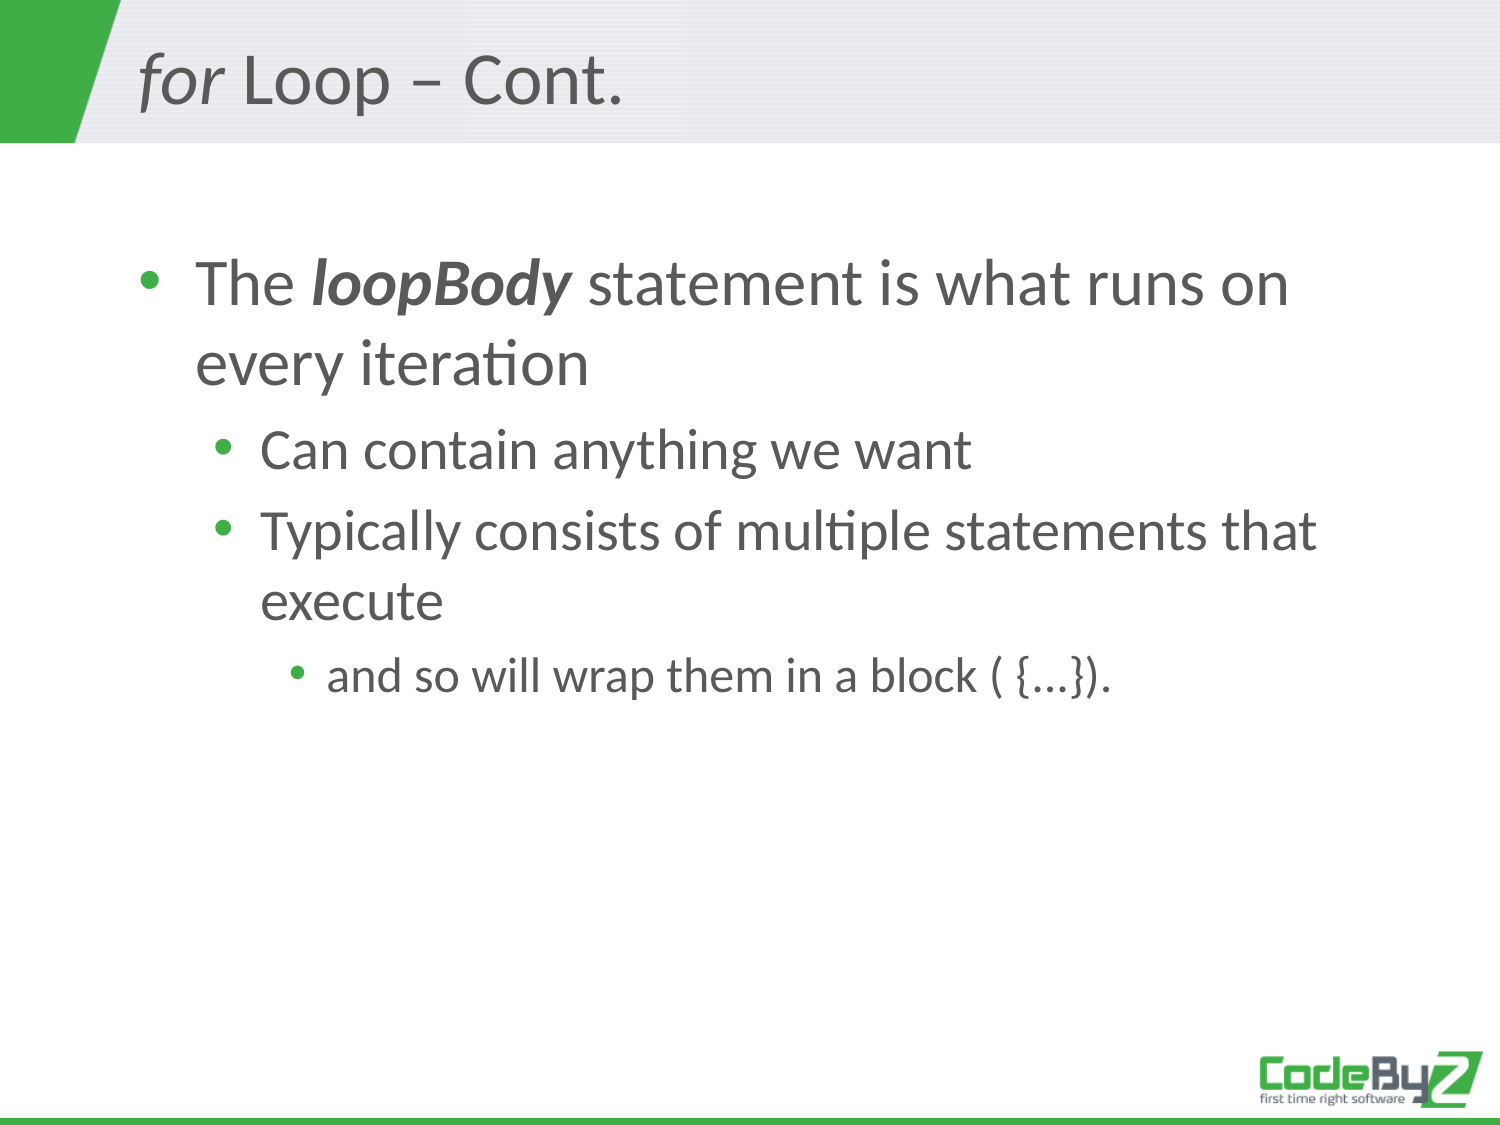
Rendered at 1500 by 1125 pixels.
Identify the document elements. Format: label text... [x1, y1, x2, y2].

list The loopBody statement is what runs on every iteration Can contain anything we want Typically consists of multiple statements that execute and so will wrap them in a block ( {...}). [123, 231, 1425, 975]
title for Loop – Cont. [123, 0, 1425, 149]
picture [0, 0, 1500, 1117]
